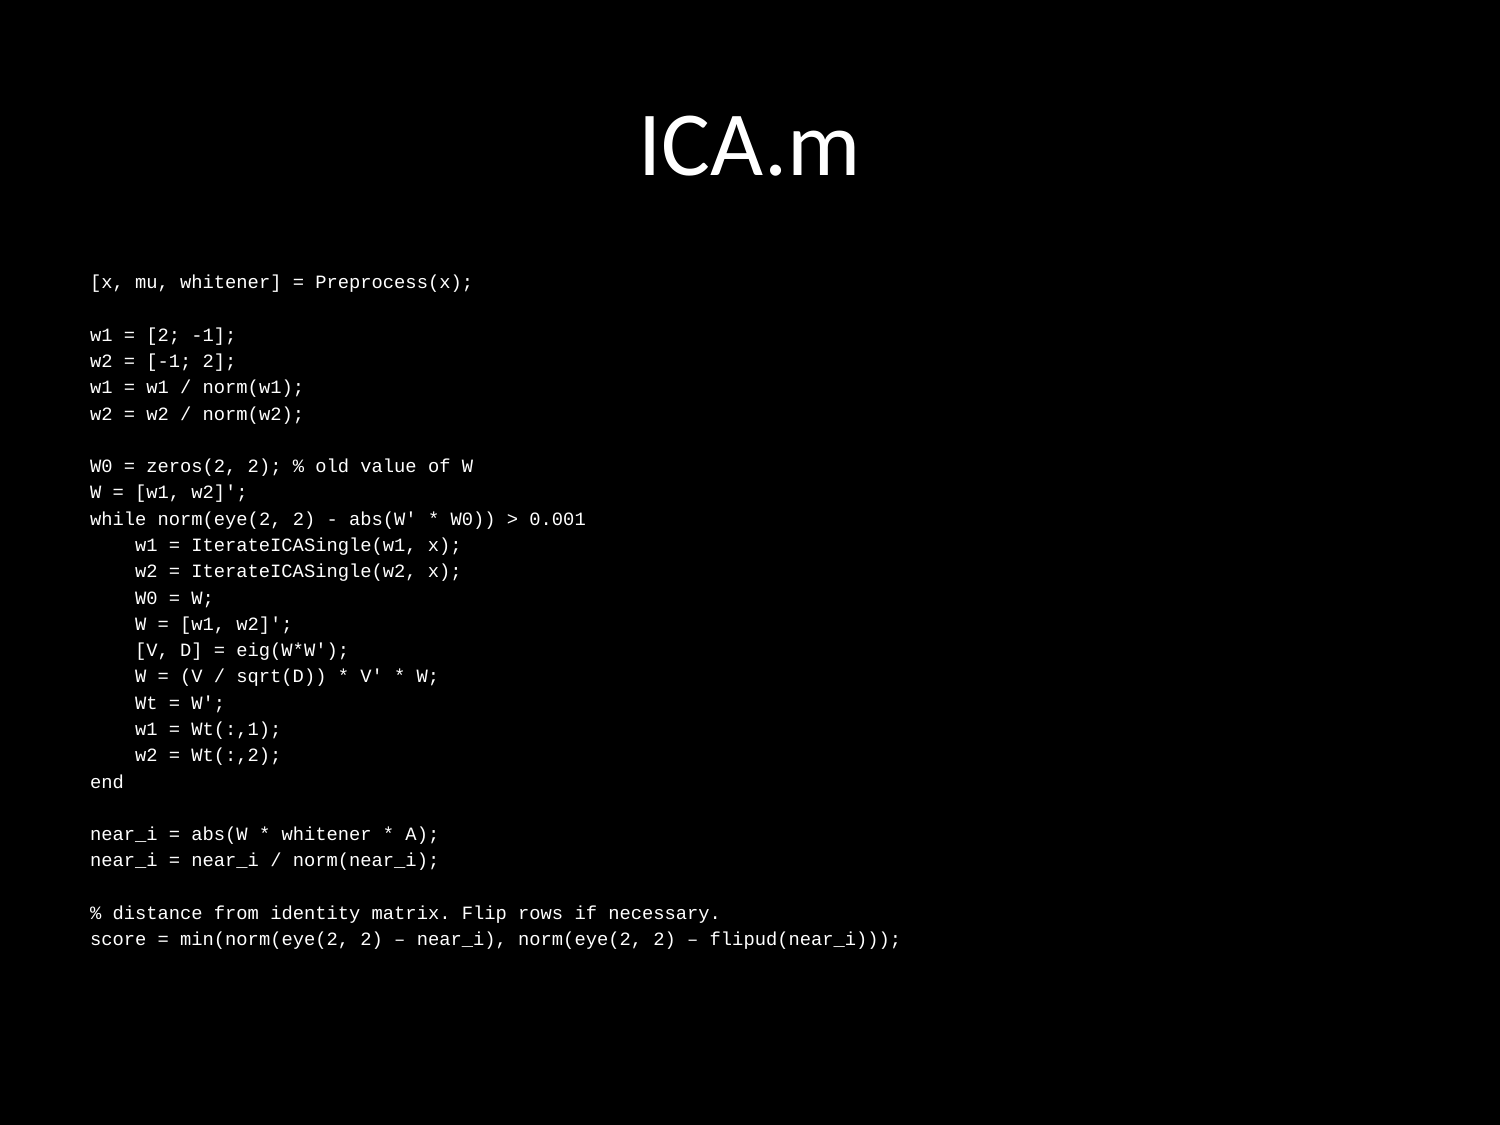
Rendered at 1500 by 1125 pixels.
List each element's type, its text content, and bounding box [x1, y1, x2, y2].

list [x, mu, whitener] = Preprocess(x); w1 = [2; -1]; w2 = [-1; 2]; w1 = w1 / norm(w1); w2 = w2 / norm(w2); W0 = zeros(2, 2); % old value of W W = [w1, w2]'; while norm(eye(2, 2) - abs(W' * W0)) > 0.001 w1 = IterateICASingle(w1, x); w2 = IterateICASingle(w2, x); W0 = W; W = [w1, w2]'; [V, D] = eig(W*W'); W = (V / sqrt(D)) * V' * W; Wt = W'; w1 = Wt(:,1); w2 = Wt(:,2); end near_i = abs(W * whitener * A); near_i = near_i / norm(near_i); % distance from identity matrix. Flip rows if necessary. score = min(norm(eye(2, 2) – near_i), norm(eye(2, 2) – flipud(near_i))); [75, 262, 1425, 1005]
title ICA.m [75, 45, 1425, 233]
